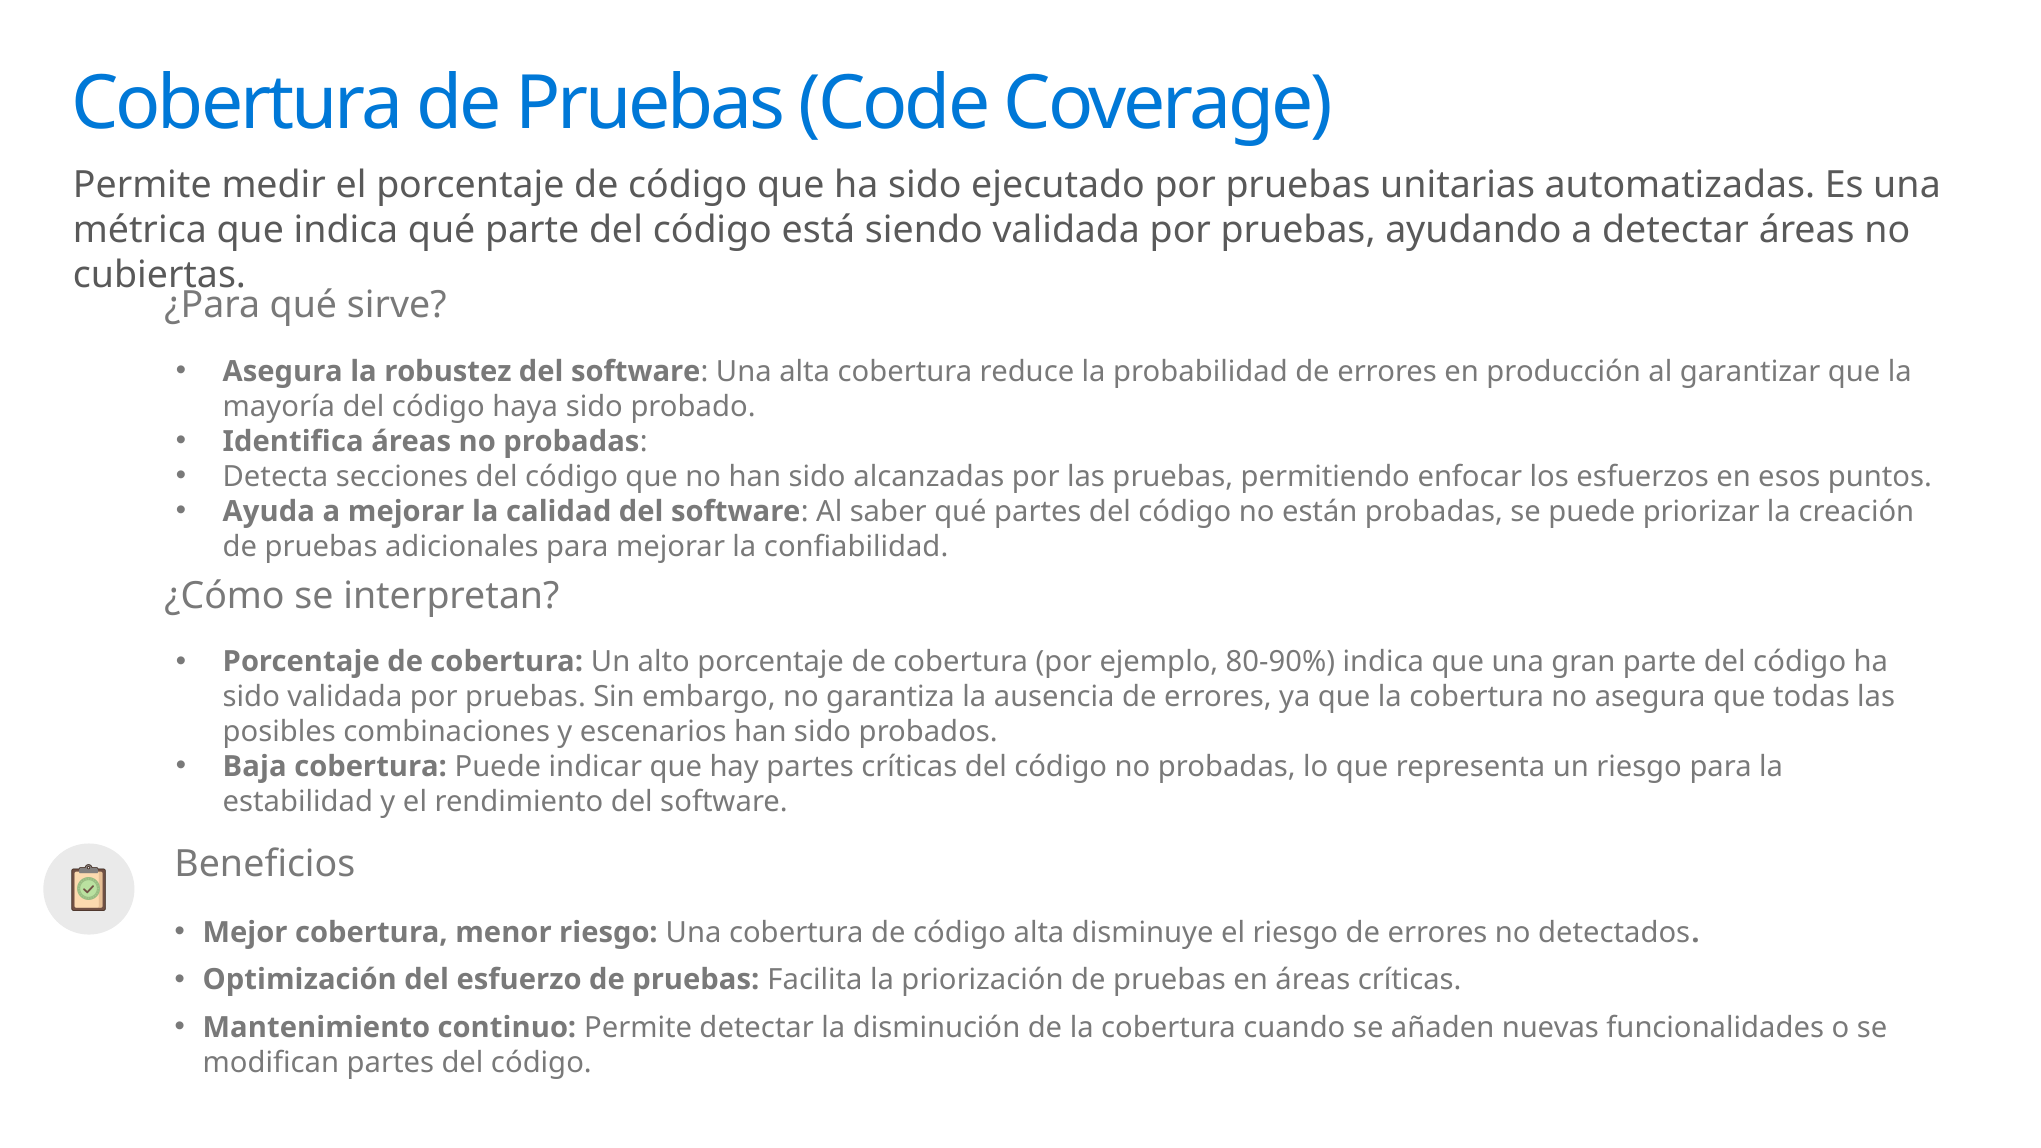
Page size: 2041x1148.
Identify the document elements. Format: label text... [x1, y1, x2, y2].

text_box Beneficios [144, 823, 1193, 889]
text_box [43, 843, 135, 935]
text_box Asegura la robustez del software: Una alta cobertura reduce la probabilidad de errores en producción al garantizar que la mayoría del código haya sido probado. Identifica áreas no probadas: Detecta secciones del código que no han sido alcanzadas por las pruebas, permitiendo enfocar los esfuerzos en esos puntos. Ayuda a mejorar la calidad del software: Al saber qué partes del código no están probadas, se puede priorizar la creación de pruebas adicionales para mejorar la confiabilidad. [160, 344, 1958, 570]
title Cobertura de Pruebas (Code Coverage) [71, 37, 1969, 161]
text_box Porcentaje de cobertura: Un alto porcentaje de cobertura (por ejemplo, 80-90%) indica que una gran parte del código ha sido validada por pruebas. Sin embargo, no garantiza la ausencia de errores, ya que la cobertura no asegura que todas las posibles combinaciones y escenarios han sido probados. Baja cobertura: Puede indicar que hay partes críticas del código no probadas, lo que representa un riesgo para la estabilidad y el rendimiento del software. [160, 635, 1958, 825]
list Permite medir el porcentaje de código que ha sido ejecutado por pruebas unitarias automatizadas. Es una métrica que indica qué parte del código está siendo validada por pruebas, ayudando a detectar áreas no cubiertas. [72, 159, 1996, 249]
text_box Mejor cobertura, menor riesgo: Una cobertura de código alta disminuye el riesgo de errores no detectados. Optimización del esfuerzo de pruebas: Facilita la priorización de pruebas en áreas críticas. Mantenimiento continuo: Permite detectar la disminución de la cobertura cuando se añaden nuevas funcionalidades o se modifican partes del código. [144, 889, 1968, 1102]
text_box ¿Cómo se interpretan? [134, 555, 1183, 637]
text_box ¿Para qué sirve? [134, 265, 1183, 347]
